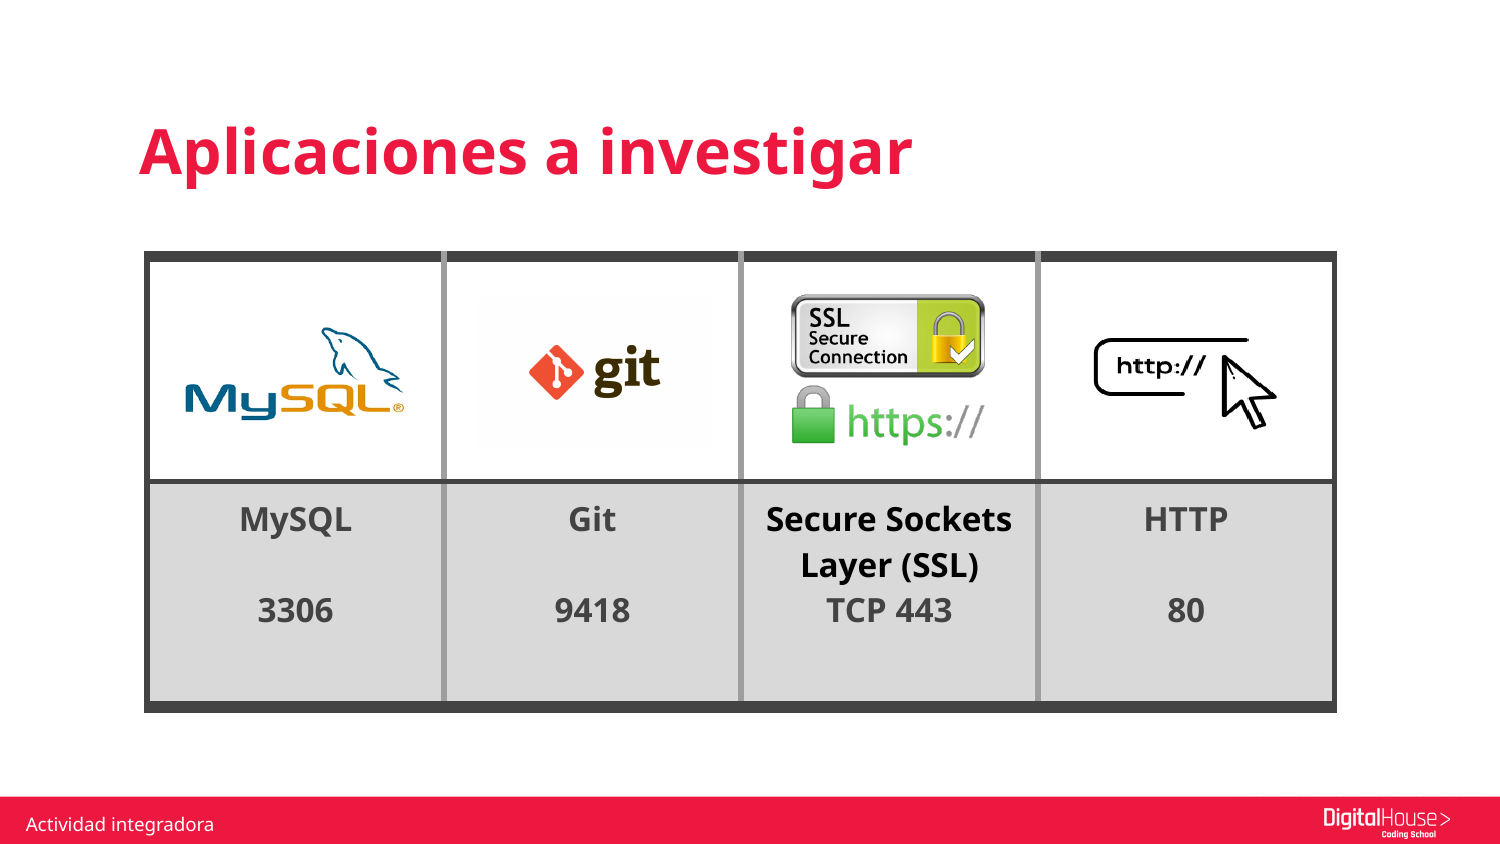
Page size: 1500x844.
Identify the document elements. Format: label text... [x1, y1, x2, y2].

picture [478, 297, 711, 448]
table_header [150, 262, 441, 479]
table_header [744, 262, 1035, 479]
table_cell Secure Sockets Layer (SSL) TCP 443 [744, 484, 1035, 701]
text_box Aplicaciones a investigar [124, 99, 1019, 203]
table_cell MySQL 3306 [150, 484, 441, 701]
table_cell HTTP 80 [1041, 484, 1332, 701]
table_header [1041, 262, 1332, 479]
table_header [447, 262, 738, 479]
picture [771, 291, 1004, 454]
picture [1324, 808, 1450, 839]
picture [178, 321, 411, 425]
table_cell Git 9418 [447, 484, 738, 701]
picture [1079, 279, 1297, 466]
